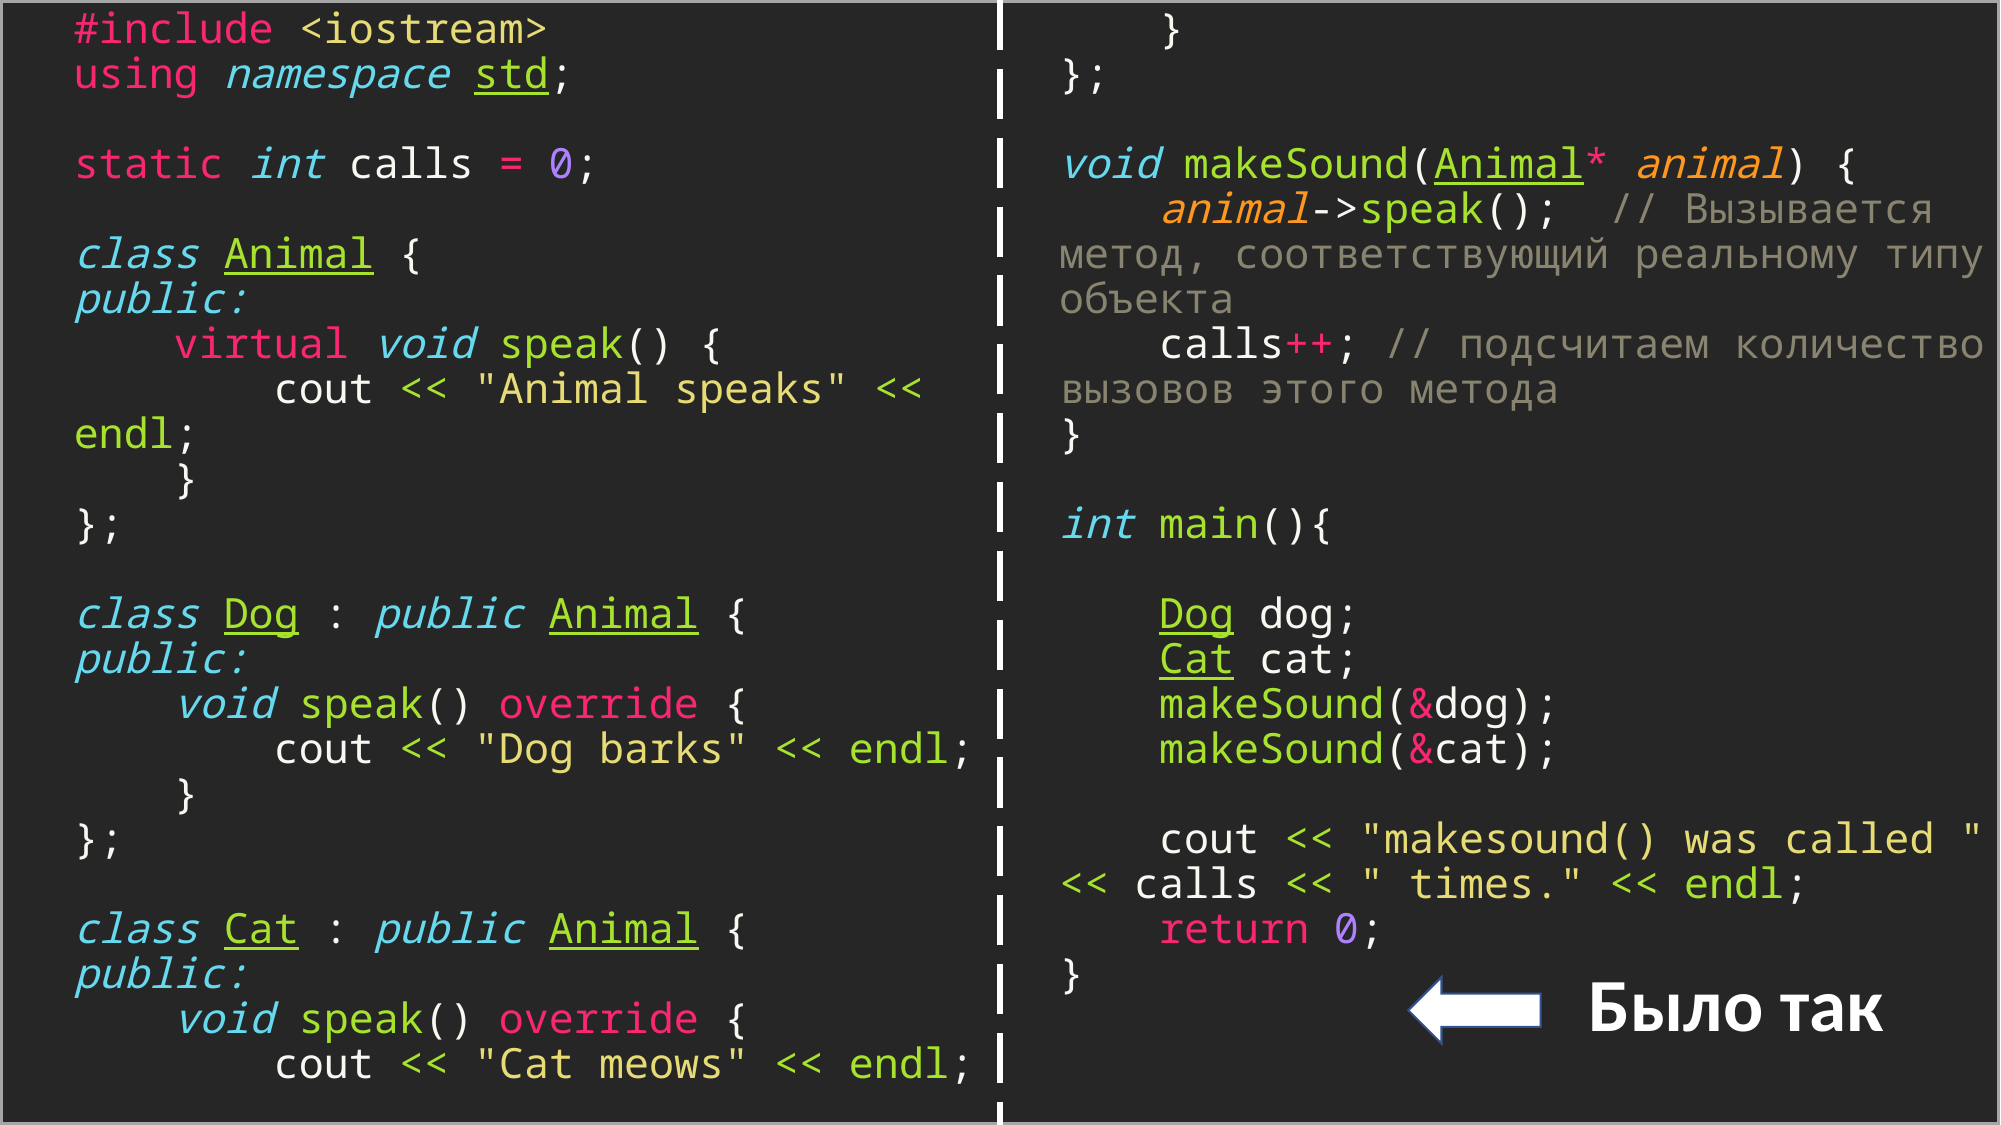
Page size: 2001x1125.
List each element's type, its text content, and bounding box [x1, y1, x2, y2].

text_box Было так [1573, 948, 2000, 1054]
text_box #include <iostream> using namespace std; static int calls = 0; class Animal { public: virtual void speak() { cout << "Animal speaks" << endl; } }; class Dog : public Animal { public: void speak() override { cout << "Dog barks" << endl; } }; class Cat : public Animal { public: void speak() override { cout << "Cat meows" << endl; } }; void makeSound(Animal* animal) { animal->speak(); // Вызывается метод, соответствующий реальному типу объекта calls++; // подсчитаем количество вызовов этого метода } int main(){ Dog dog; Cat cat; makeSound(&dog); makeSound(&cat); cout << "makesound() was called " << calls << " times." << endl; return 0; } [0, 0, 999, 1125]
text_box [1406, 974, 1542, 1047]
text_box #include <iostream> using namespace std; static int calls = 0; class Animal { public: virtual void speak() { cout << "Animal speaks" << endl; } }; class Dog : public Animal { public: void speak() override { cout << "Dog barks" << endl; } }; class Cat : public Animal { public: void speak() override { cout << "Cat meows" << endl; } }; void makeSound(Animal* animal) { animal->speak(); // Вызывается метод, соответствующий реальному типу объекта calls++; // подсчитаем количество вызовов этого метода } int main(){ Dog dog; Cat cat; makeSound(&dog); makeSound(&cat); cout << "makesound() was called " << calls << " times." << endl; return 0; } [1001, 0, 2000, 1125]
